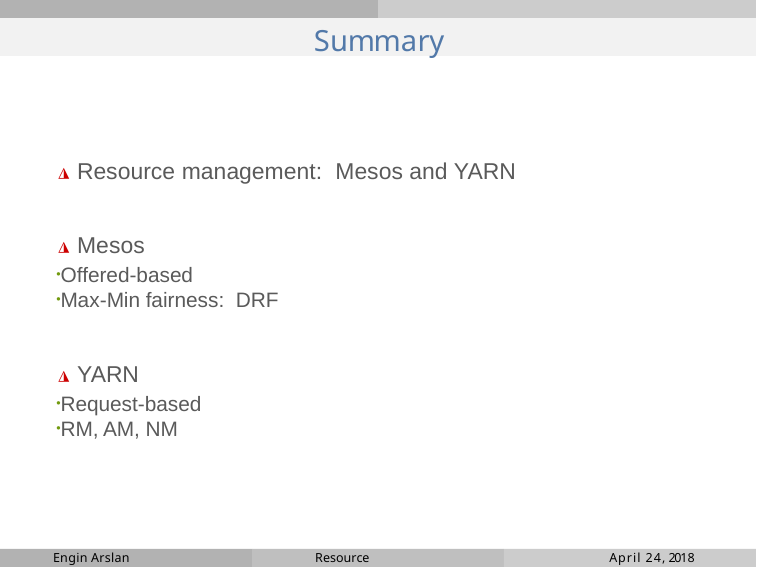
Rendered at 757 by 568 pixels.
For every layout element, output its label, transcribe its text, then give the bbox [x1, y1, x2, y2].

text_box [503, 548, 756, 567]
text_box [0, 548, 252, 567]
text_box ◮ Resource management: Mesos and YARN ◮ Mesos Offered-based Max-Min fairness: DRF ◮ YARN Request-based RM, AM, NM [56, 154, 591, 441]
title Summary [6, 22, 750, 57]
text_box [252, 548, 503, 567]
text_box April 24, 2018 [607, 549, 704, 565]
text_box Resource Management [313, 549, 443, 568]
footer Engin Arslan [51, 549, 201, 567]
text_box [0, 17, 756, 56]
